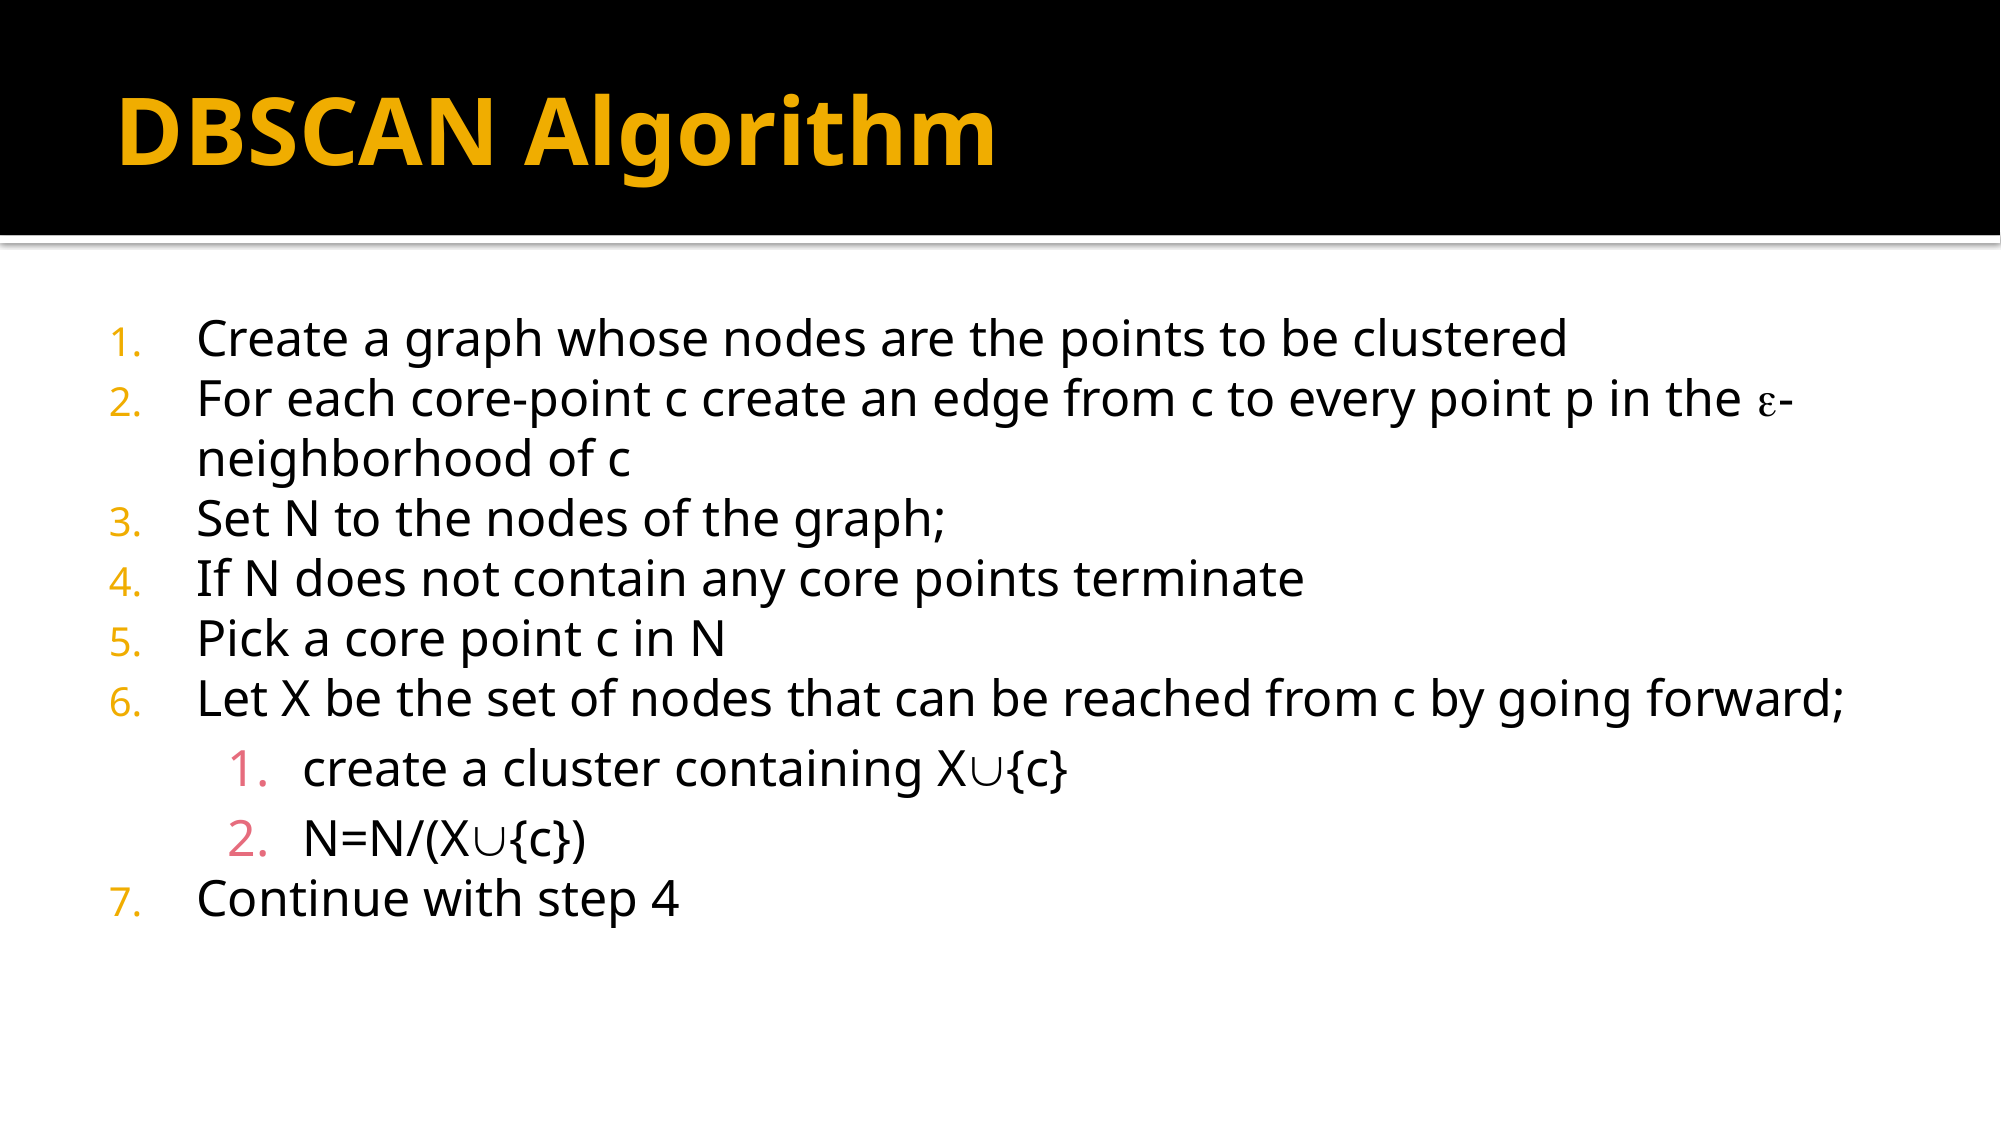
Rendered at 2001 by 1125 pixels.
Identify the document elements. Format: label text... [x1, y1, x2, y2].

list Create a graph whose nodes are the points to be clustered For each core-point c create an edge from c to every point p in the -neighborhood of c Set N to the nodes of the graph; If N does not contain any core points terminate Pick a core point c in N Let X be the set of nodes that can be reached from c by going forward; create a cluster containing X{c} N=N/(X{c}) Continue with step 4 [99, 291, 1900, 1050]
title DBSCAN Algorithm [99, 25, 1900, 231]
